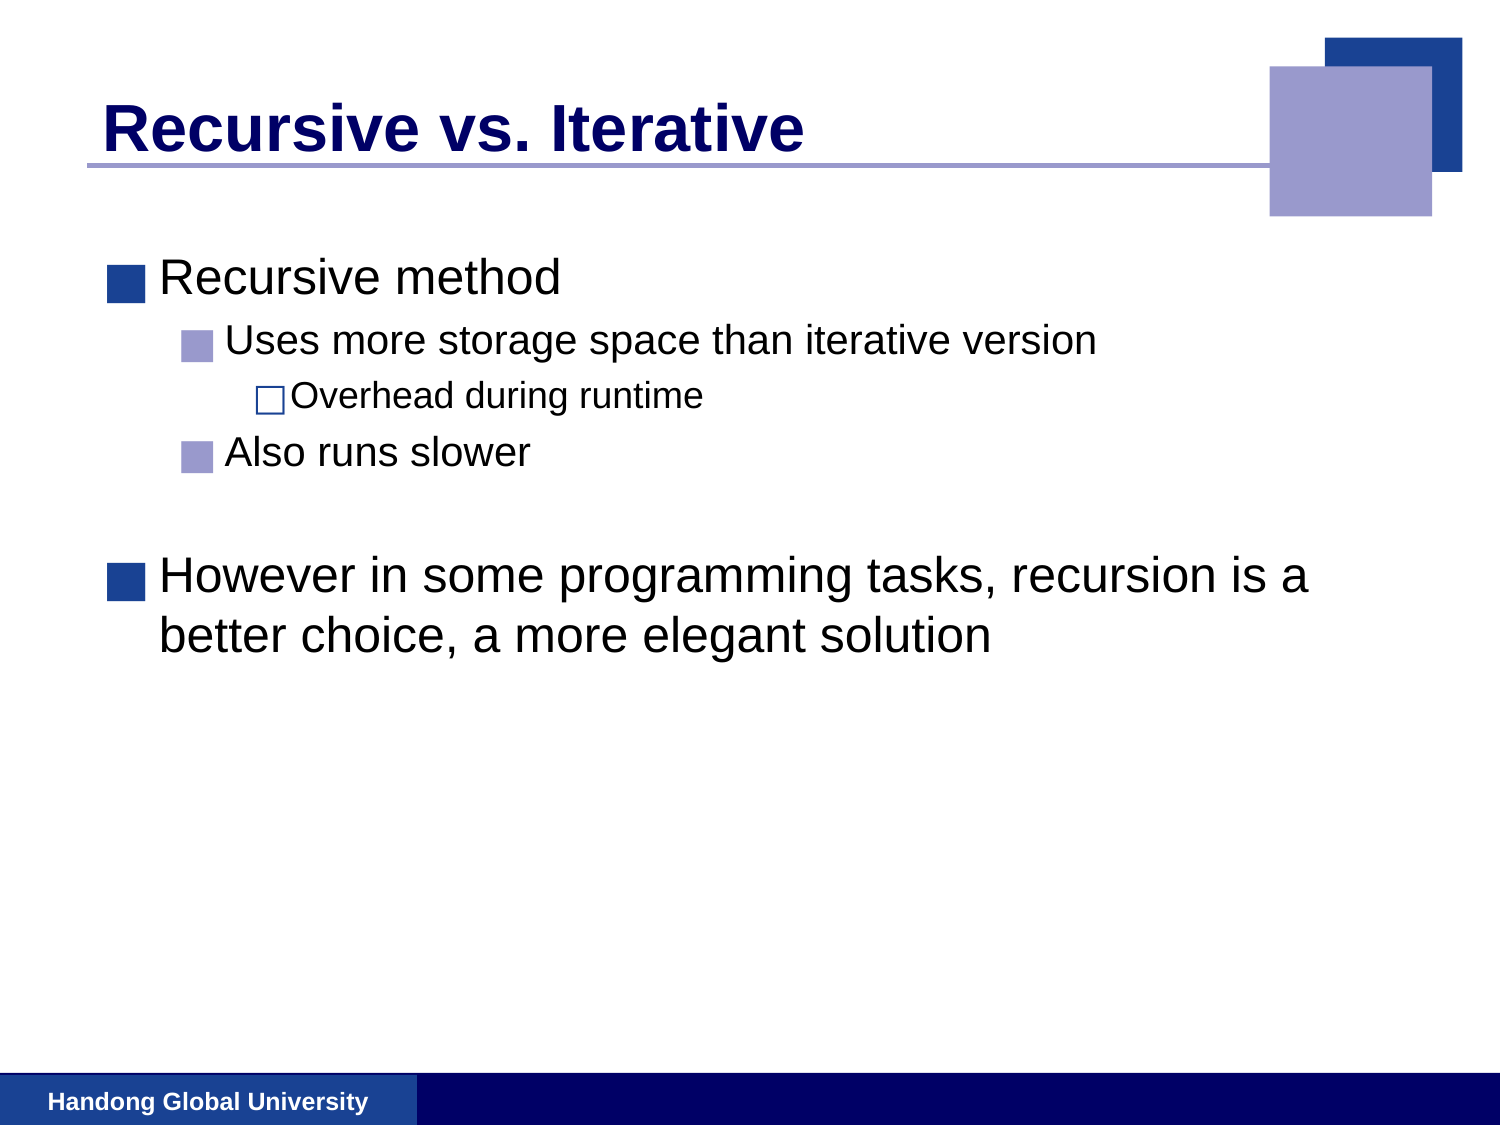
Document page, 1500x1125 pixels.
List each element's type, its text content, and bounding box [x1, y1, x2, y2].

list Recursive method Uses more storage space than iterative version Overhead during runtime Also runs slower However in some programming tasks, recursion is a better choice, a more elegant solution [87, 237, 1425, 1013]
title Recursive vs. Iterative [87, 46, 1238, 172]
